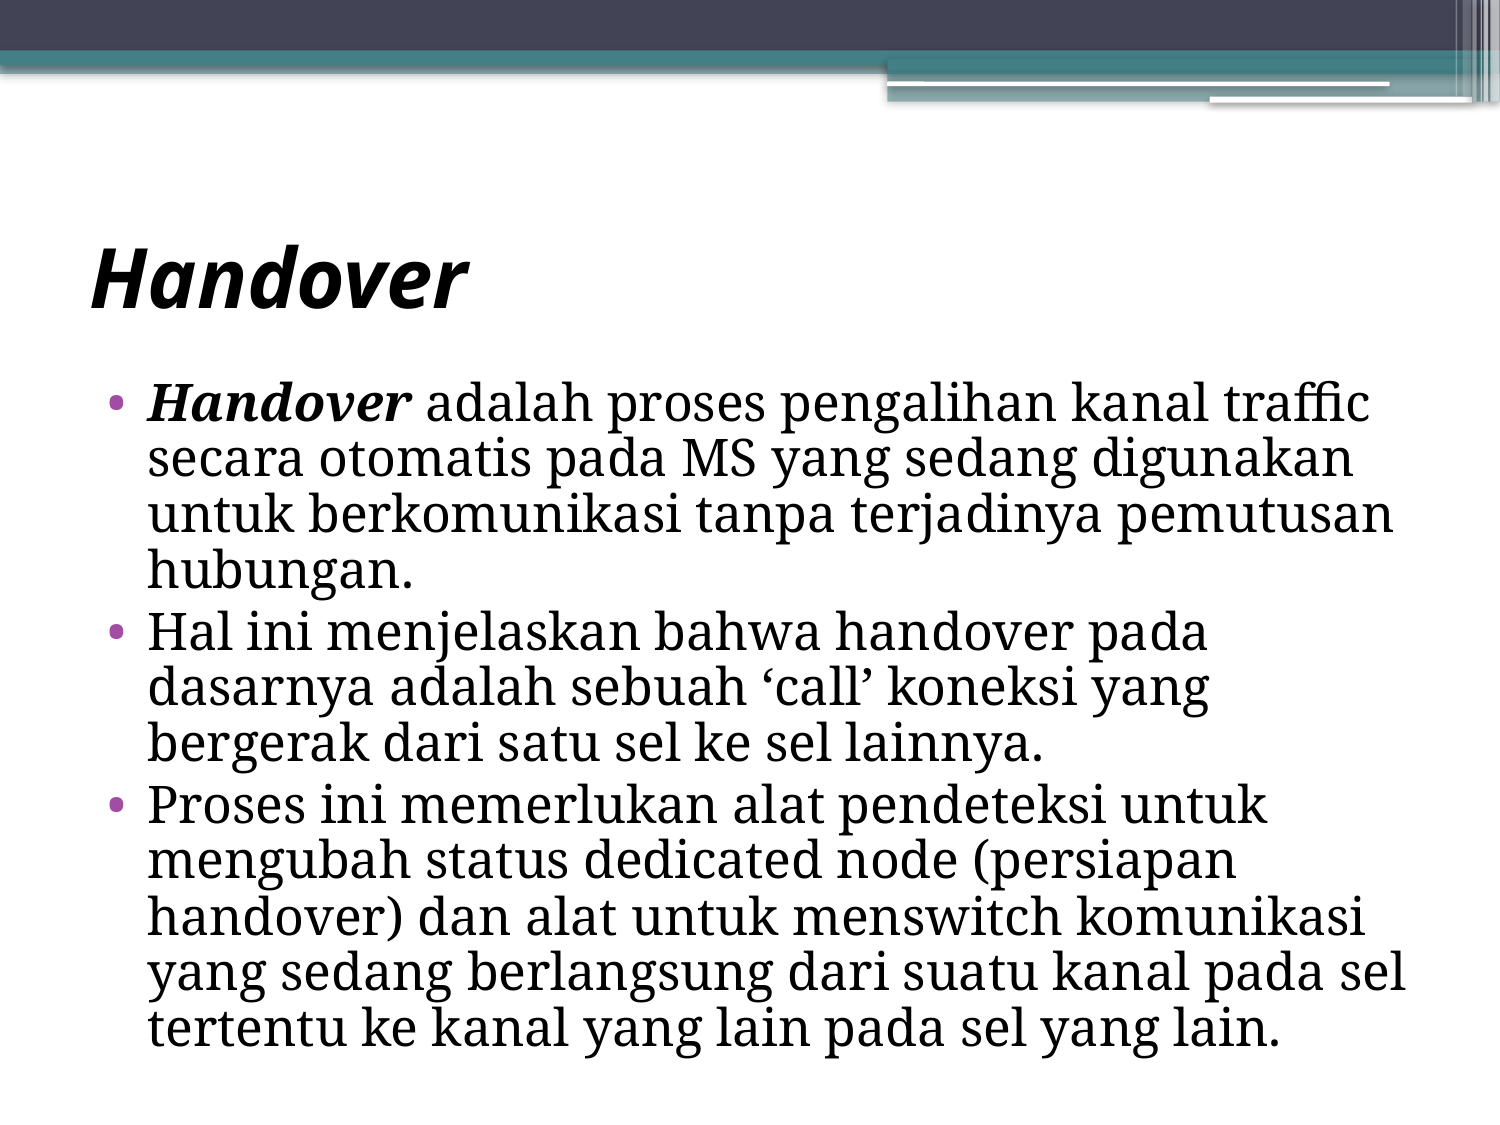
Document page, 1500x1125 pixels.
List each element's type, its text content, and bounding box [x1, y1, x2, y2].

title Handover [75, 187, 1425, 363]
list Handover adalah proses pengalihan kanal traffic secara otomatis pada MS yang sedang digunakan untuk berkomunikasi tanpa terjadinya pemutusan hubungan. Hal ini menjelaskan bahwa handover pada dasarnya adalah sebuah ‘call’ koneksi yang bergerak dari satu sel ke sel lainnya. Proses ini memerlukan alat pendeteksi untuk mengubah status dedicated node (persiapan handover) dan alat untuk menswitch komunikasi yang sedang berlangsung dari suatu kanal pada sel tertentu ke kanal yang lain pada sel yang lain. [75, 368, 1425, 1079]
